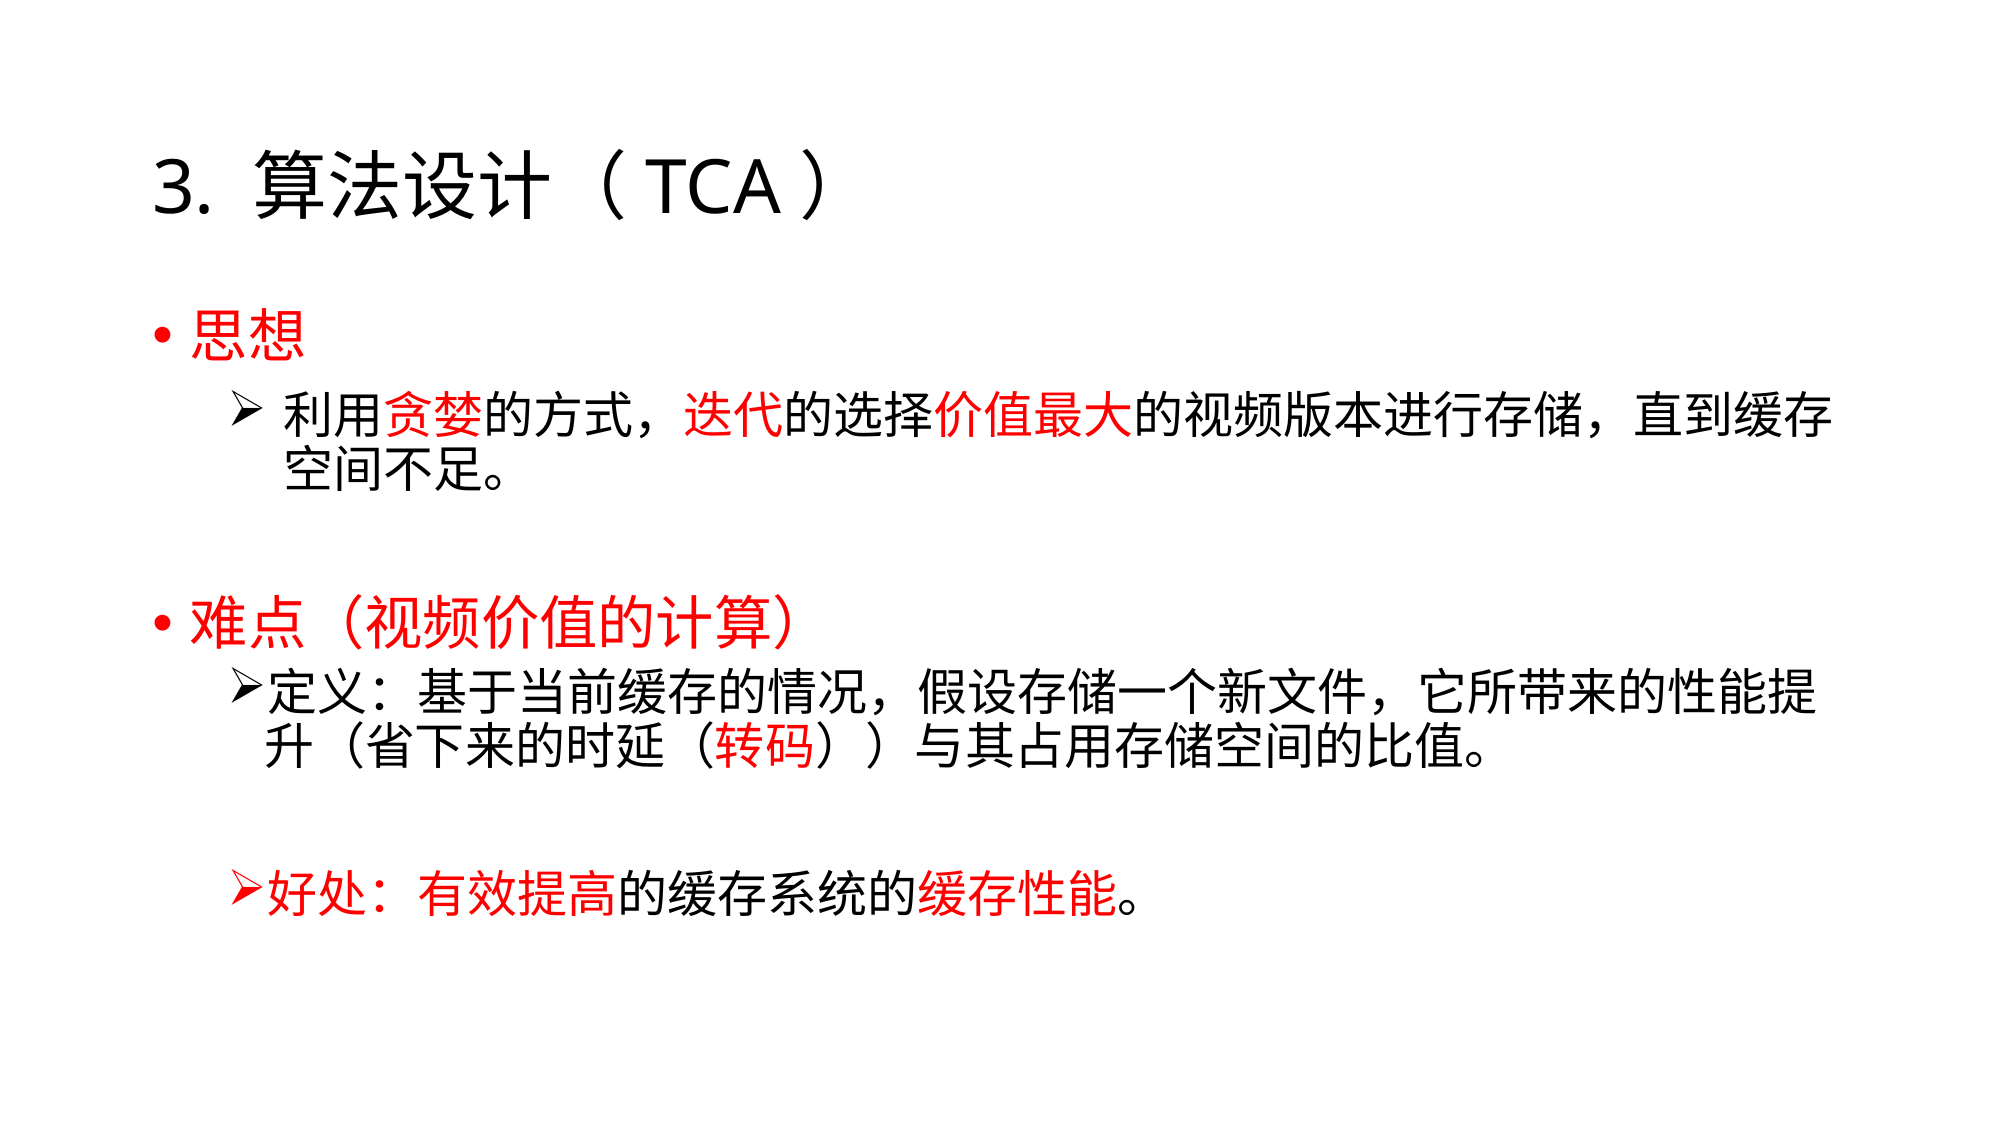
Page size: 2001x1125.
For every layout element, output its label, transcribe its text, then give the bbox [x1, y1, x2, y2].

text_box 3. 算法设计（TCA） [137, 130, 1485, 236]
list 思想 利用贪婪的方式，迭代的选择价值最大的视频版本进行存储，直到缓存空间不足。 难点（视频价值的计算） 定义：基于当前缓存的情况，假设存储一个新文件，它所带来的性能提升（省下来的时延（转码））与其占用存储空间的比值。 好处：有效提高的缓存系统的缓存性能。 [137, 299, 1863, 1014]
